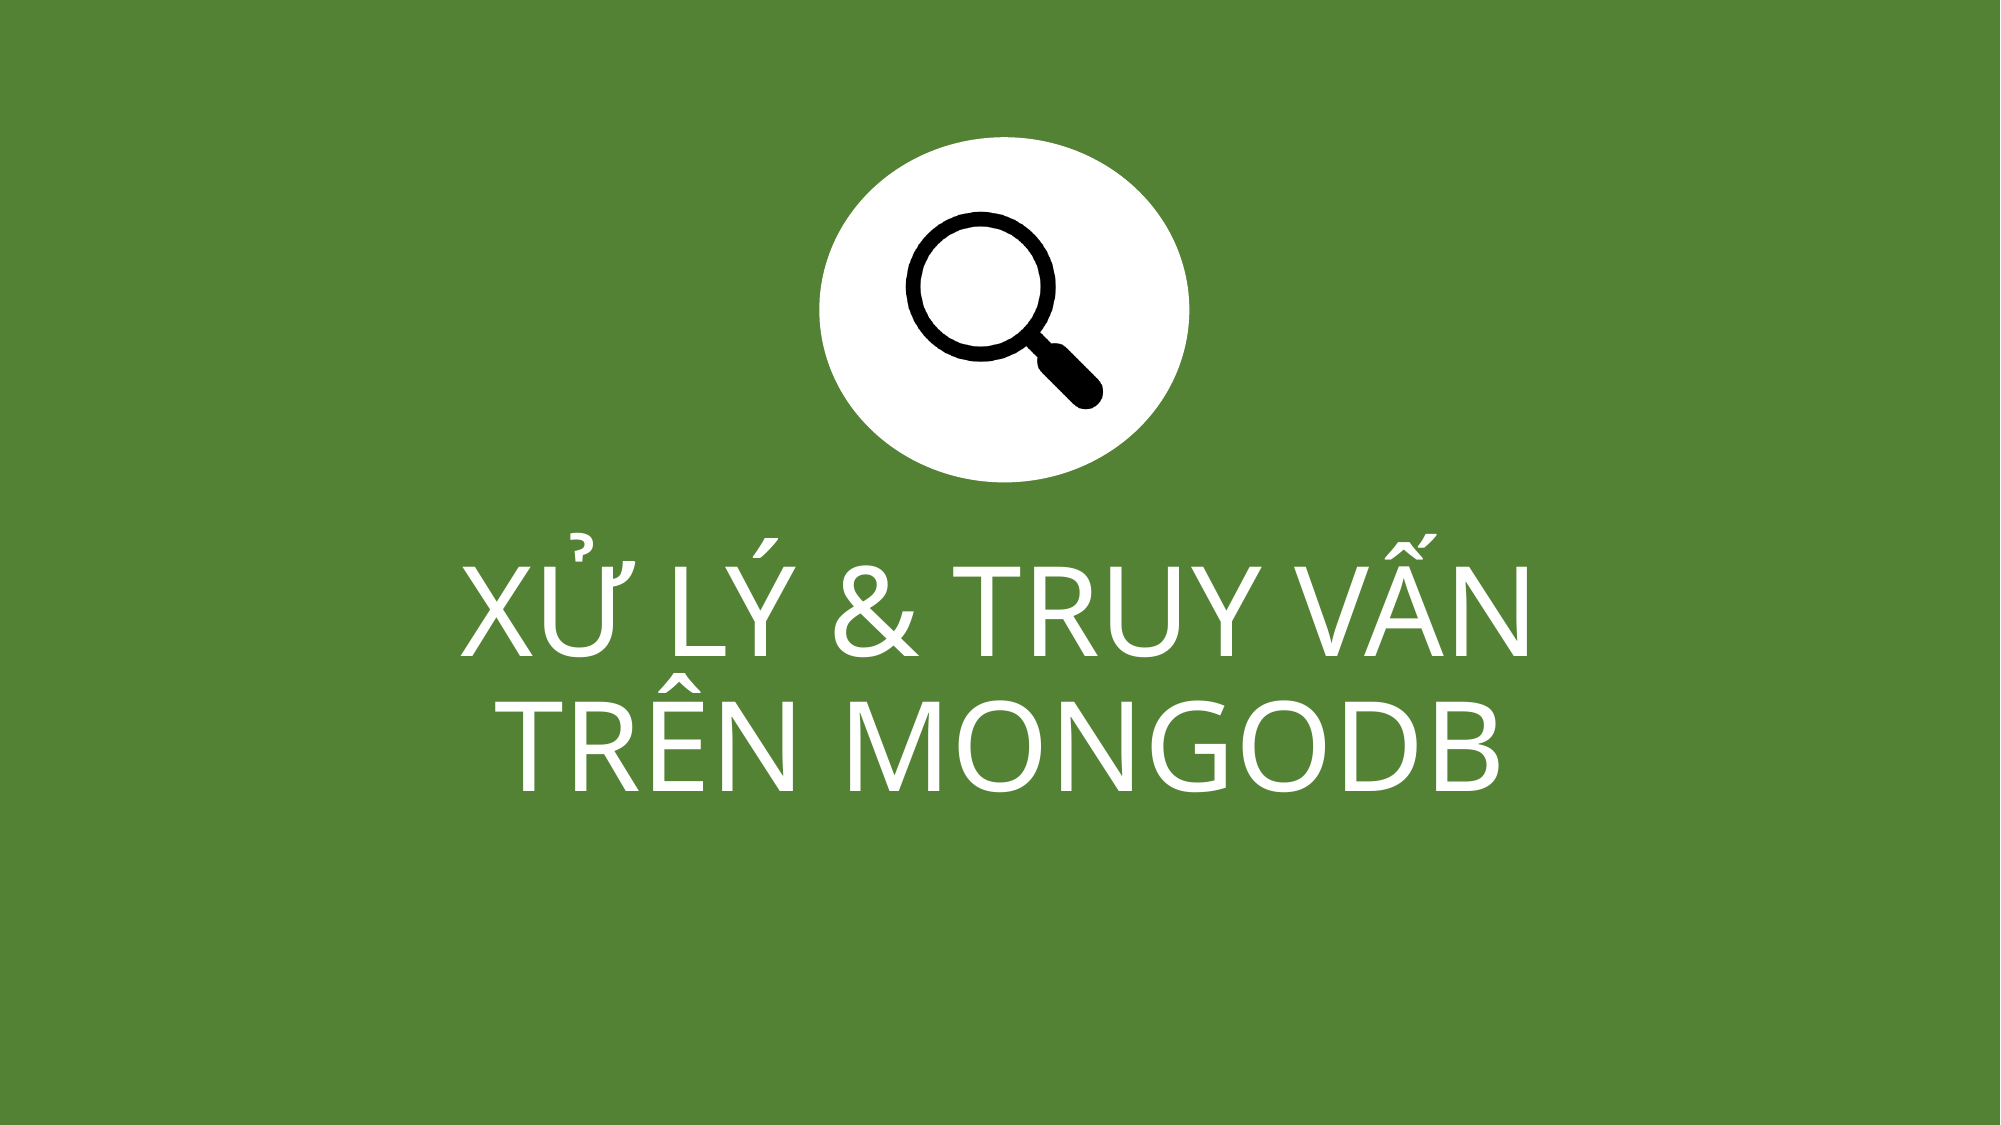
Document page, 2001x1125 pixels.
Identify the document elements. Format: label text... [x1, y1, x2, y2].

text_box XỬ LÝ & TRUY VẤN TRÊN MONGODB [303, 533, 1697, 827]
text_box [820, 138, 1189, 482]
